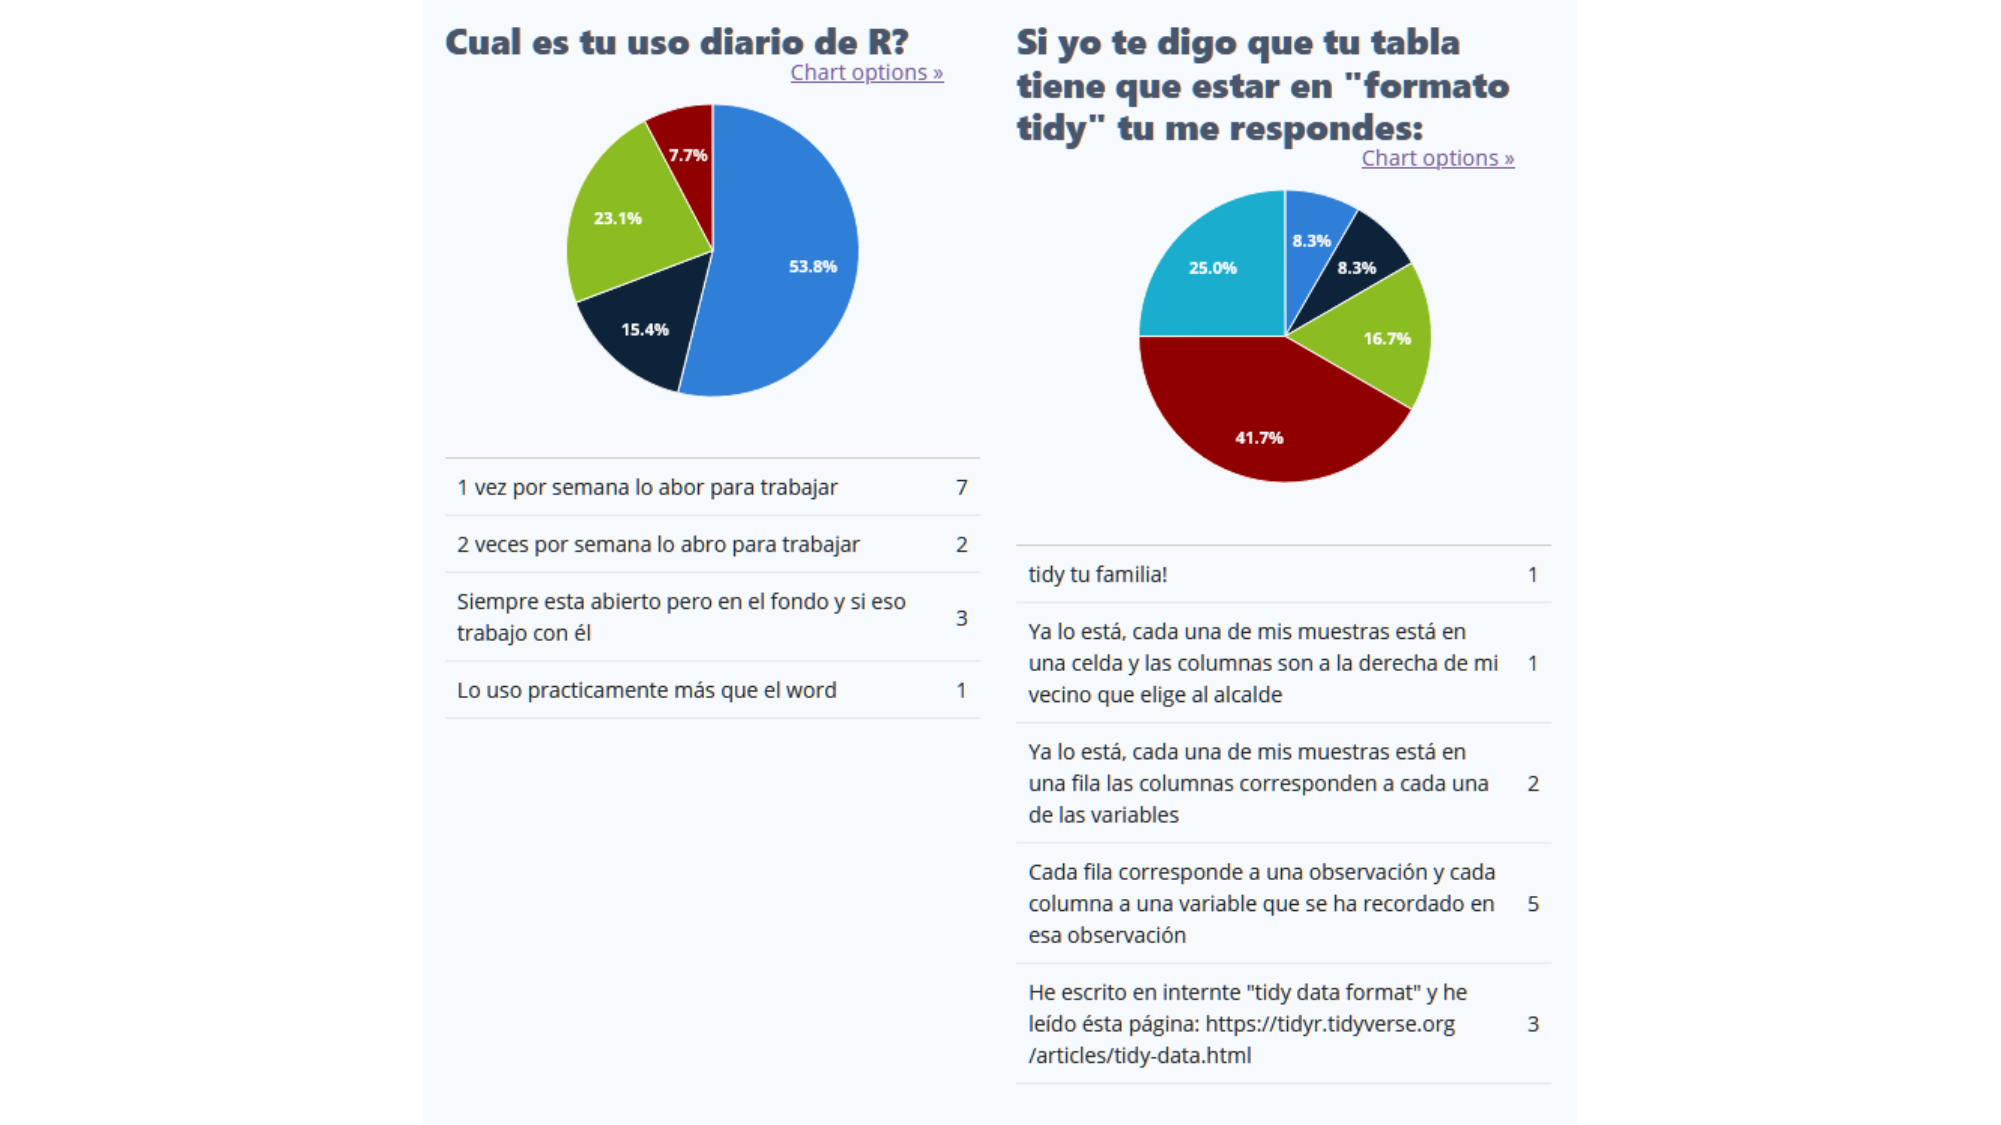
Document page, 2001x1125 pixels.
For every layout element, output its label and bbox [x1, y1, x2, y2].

picture [423, 0, 1577, 1125]
